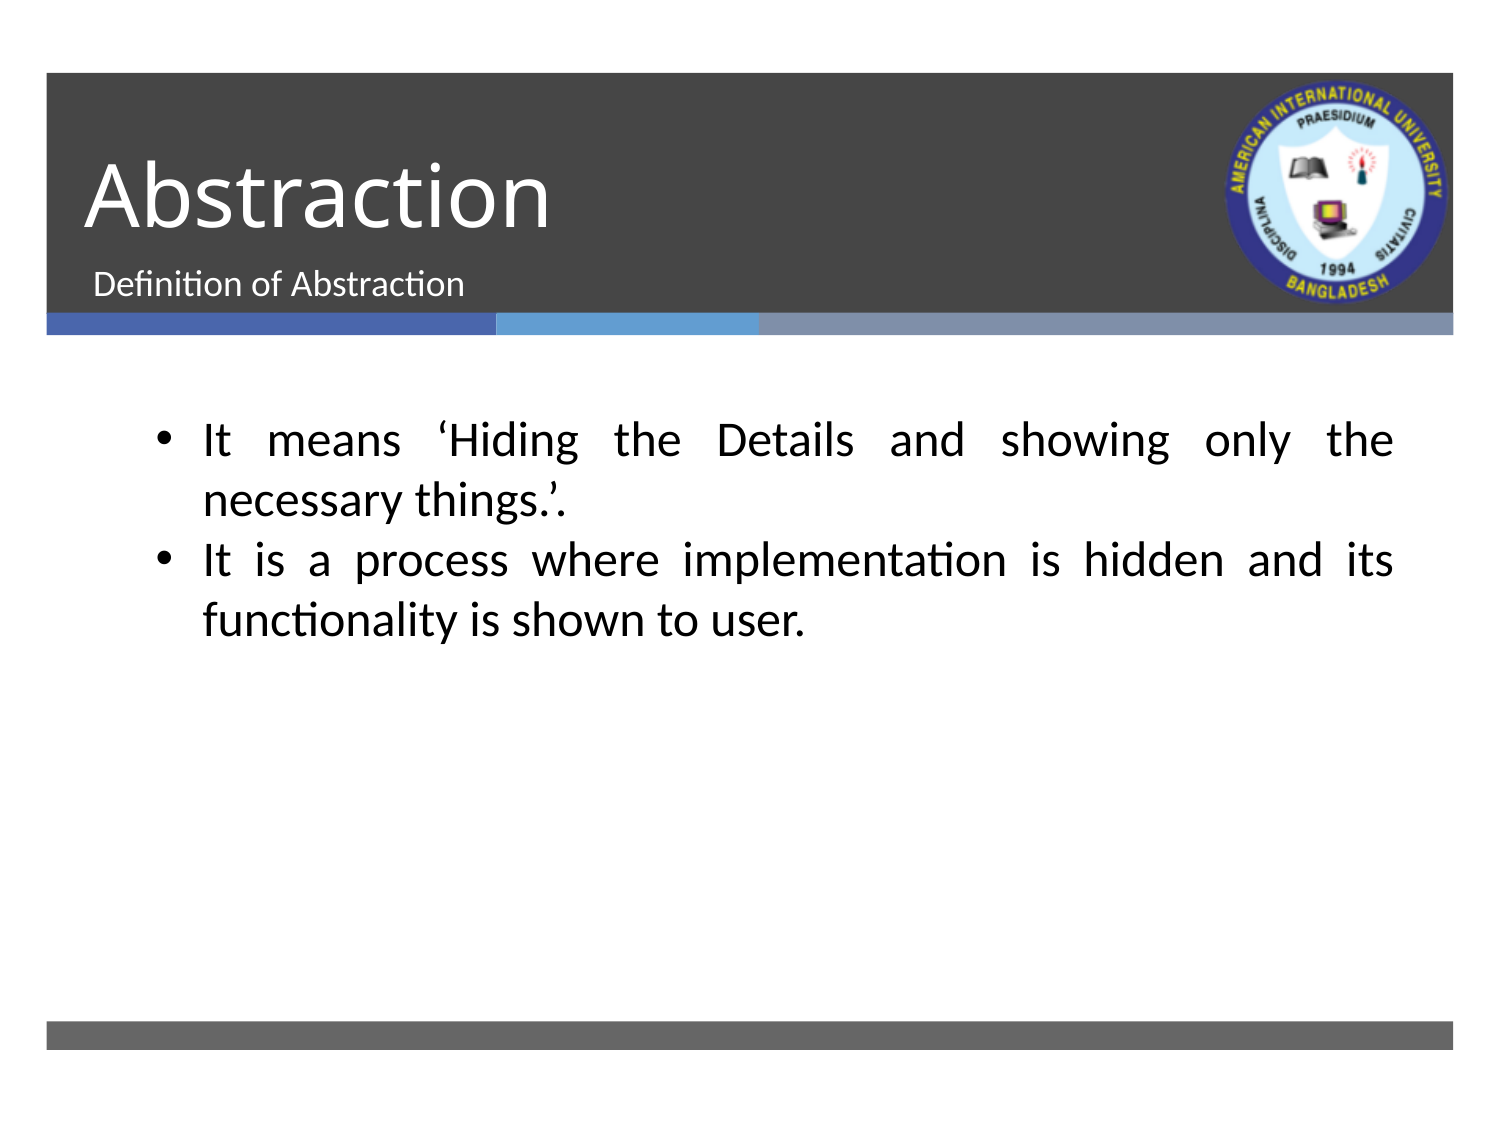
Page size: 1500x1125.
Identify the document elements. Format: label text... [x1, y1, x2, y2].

title Abstraction [69, 73, 1351, 253]
subtitle Definition of Abstraction [78, 251, 1351, 331]
picture [1351, 75, 1454, 310]
text_box It means ‘Hiding the Details and showing only the necessary things.’. It is a process where implementation is hidden and its functionality is shown to user. [140, 399, 1410, 775]
